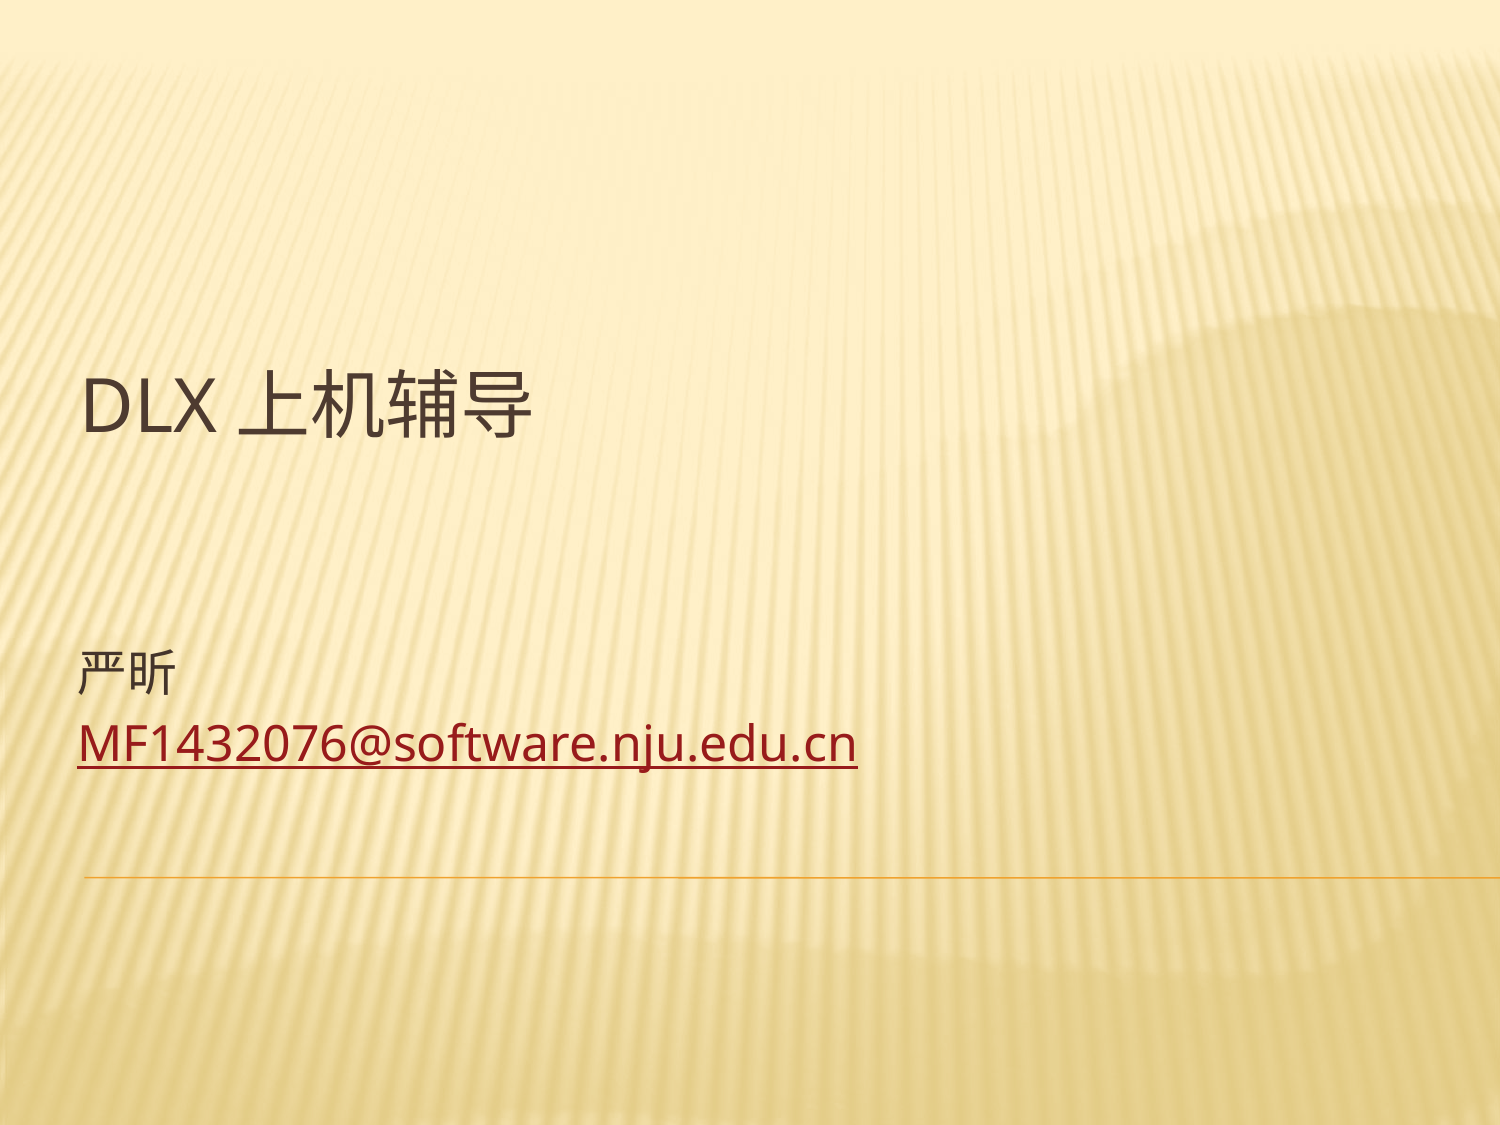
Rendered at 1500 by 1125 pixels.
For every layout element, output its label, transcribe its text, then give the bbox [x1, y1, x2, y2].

subtitle 严昕 MF1432076@software.nju.edu.cn [62, 637, 1450, 788]
title DLX上机辅导 [64, 349, 1453, 551]
